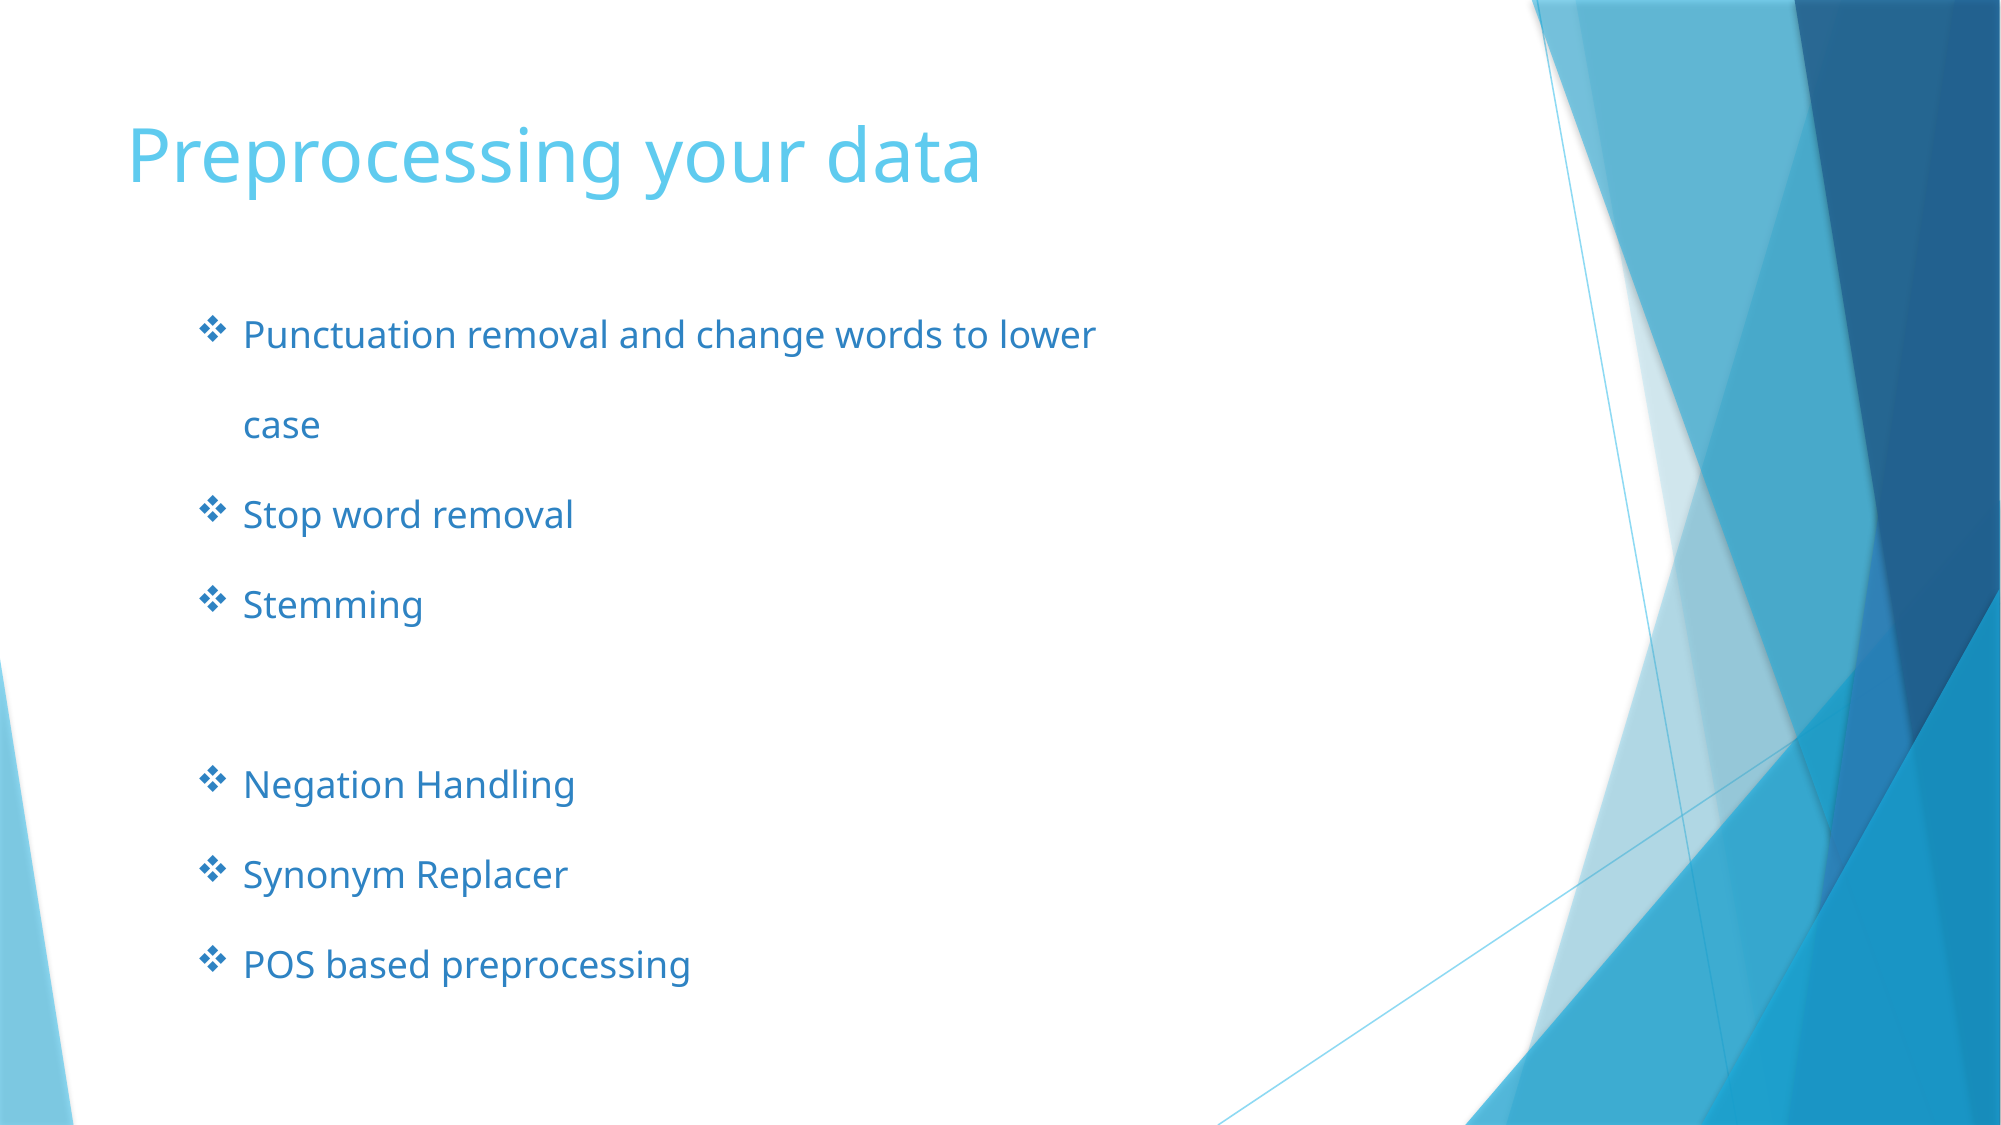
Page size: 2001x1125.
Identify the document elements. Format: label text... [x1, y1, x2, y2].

text_box Punctuation removal and change words to lower case Stop word removal Stemming Negation Handling Synonym Replacer POS based preprocessing [181, 258, 1186, 993]
title Preprocessing your data [111, 99, 1522, 317]
